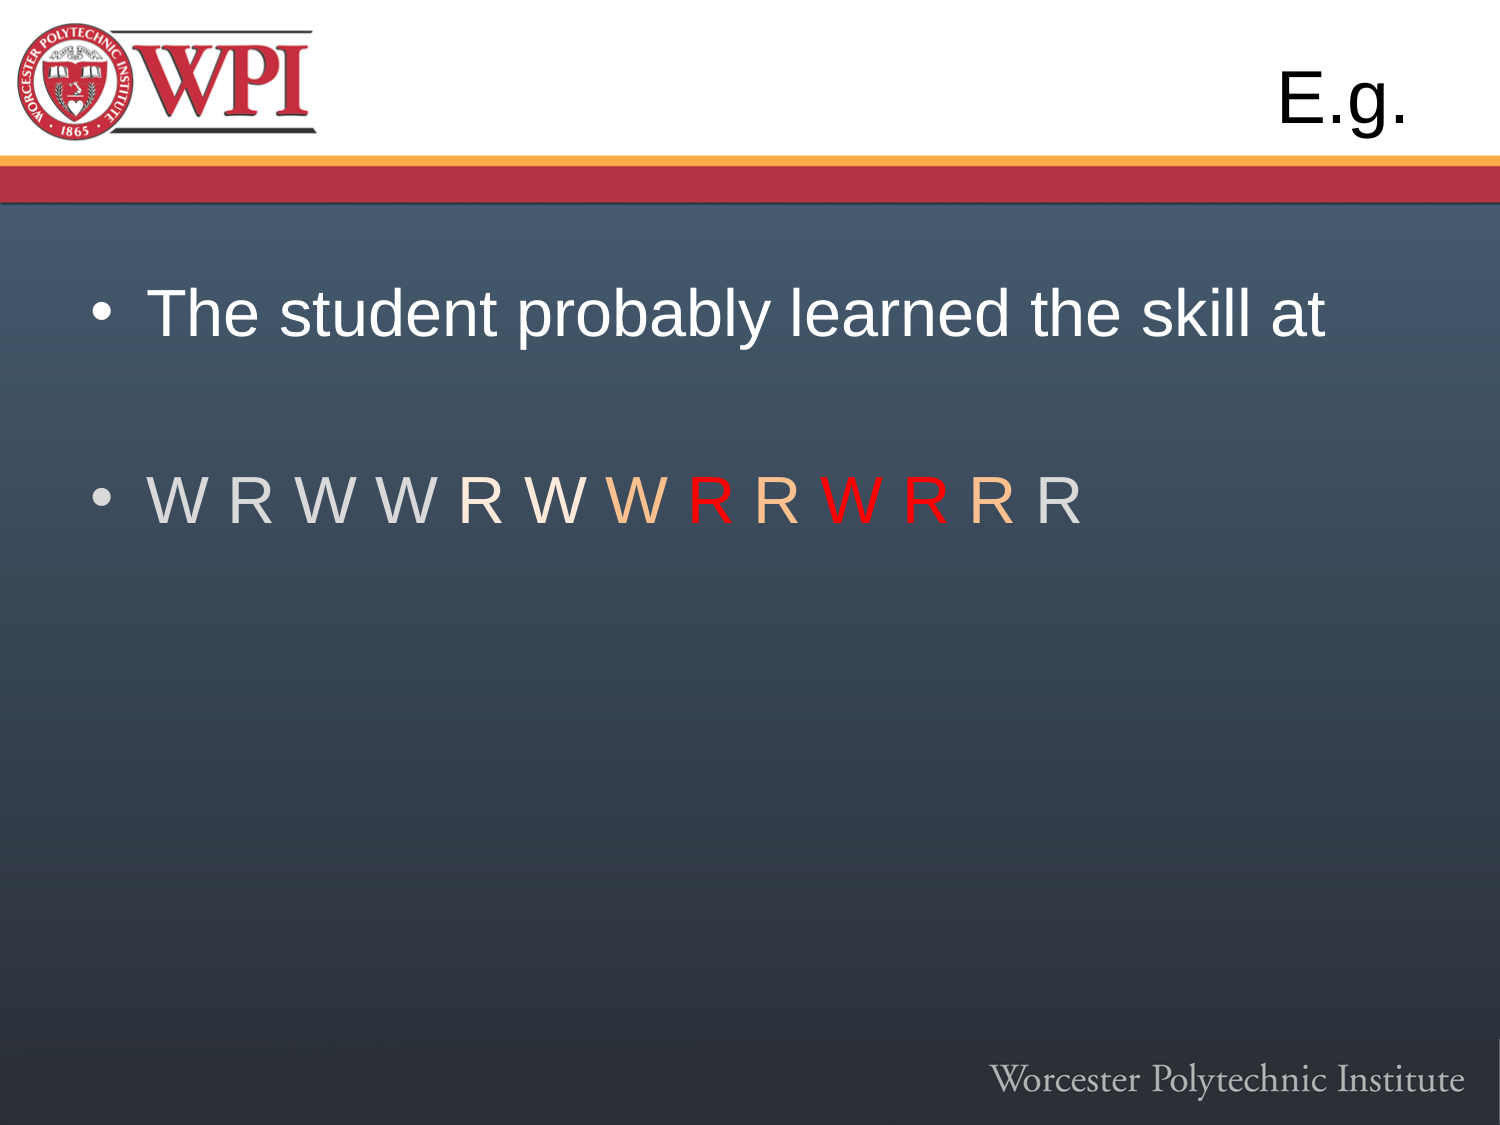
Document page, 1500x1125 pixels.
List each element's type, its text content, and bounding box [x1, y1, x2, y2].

title E.g. [355, 0, 1426, 187]
list The student probably learned the skill at W R W W R W W R R W R R R [74, 262, 1426, 1006]
picture [0, 1039, 1500, 1125]
picture [0, 0, 1500, 207]
